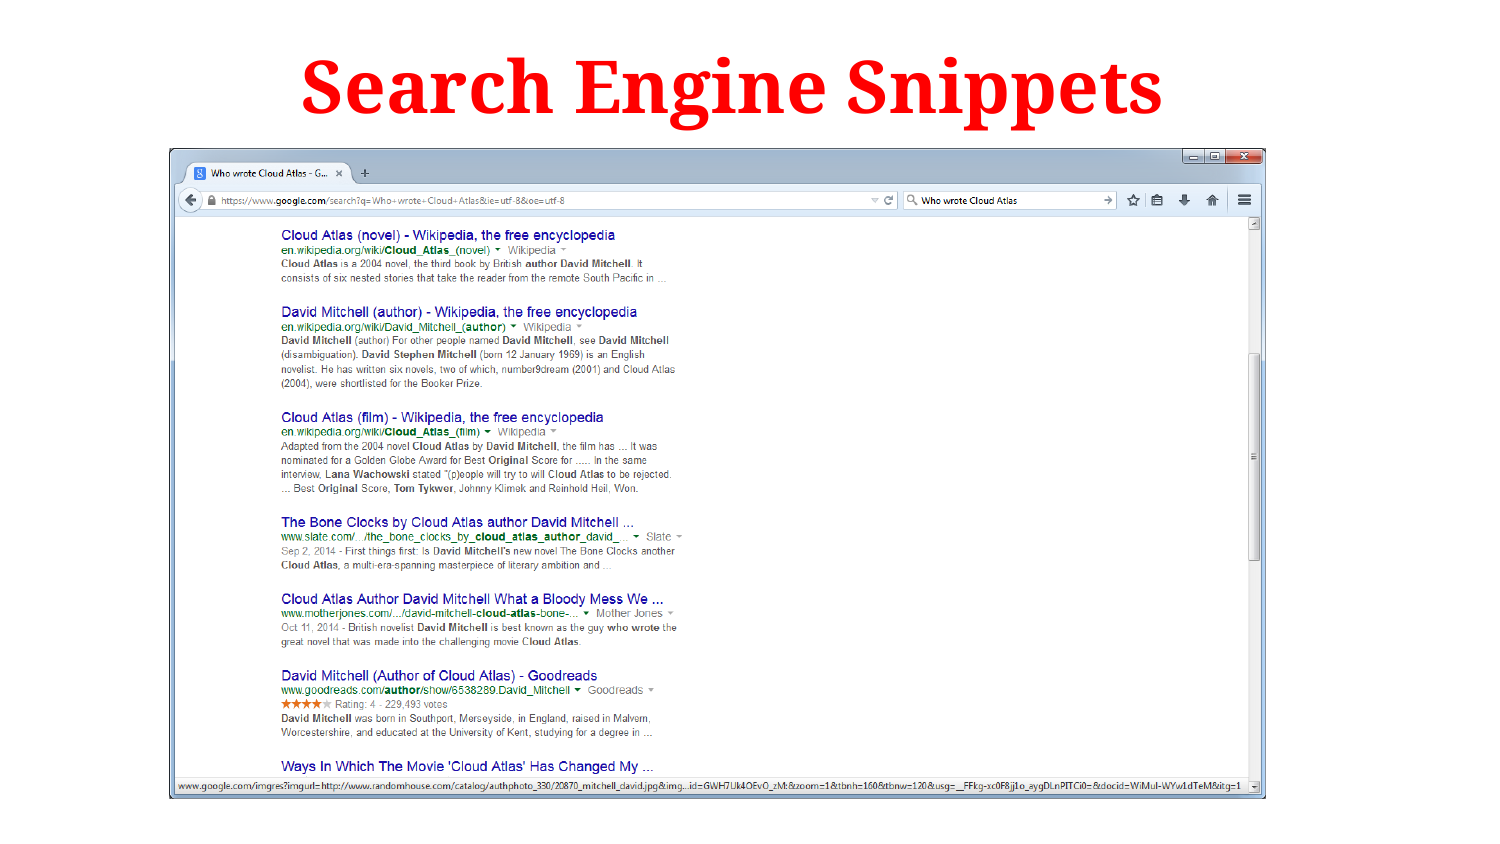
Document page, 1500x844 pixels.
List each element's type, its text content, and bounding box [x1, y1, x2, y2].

title Search Engine Snippets [41, 33, 1425, 149]
picture [169, 147, 1267, 799]
